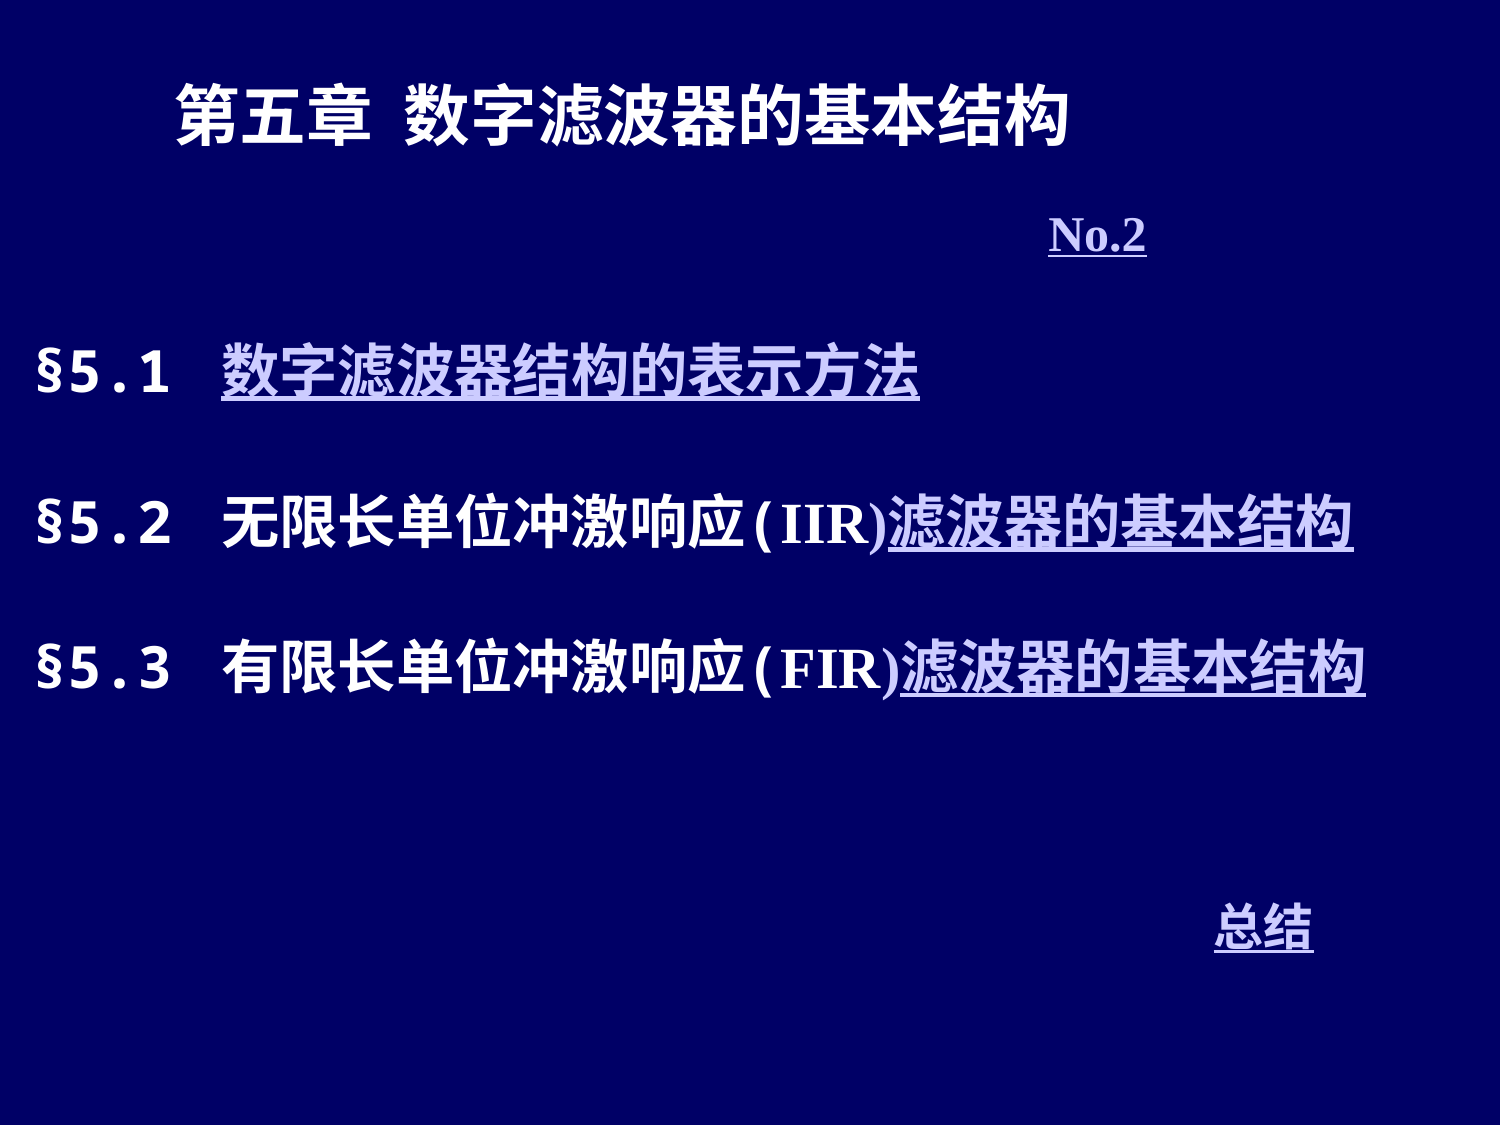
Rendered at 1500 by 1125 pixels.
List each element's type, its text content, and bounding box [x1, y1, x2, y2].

text_box §5.3 有限长单位冲激响应(FIR)滤波器的基本结构 [17, 601, 1427, 722]
text_box No.2 [1033, 194, 1199, 269]
text_box §5.2 无限长单位冲激响应(IIR)滤波器的基本结构 [17, 477, 1430, 577]
text_box 第五章 数字滤波器的基本结构 [158, 65, 1232, 161]
text_box 总结 [1198, 888, 1365, 976]
text_box §5.1 数字滤波器结构的表示方法 [17, 326, 1235, 426]
